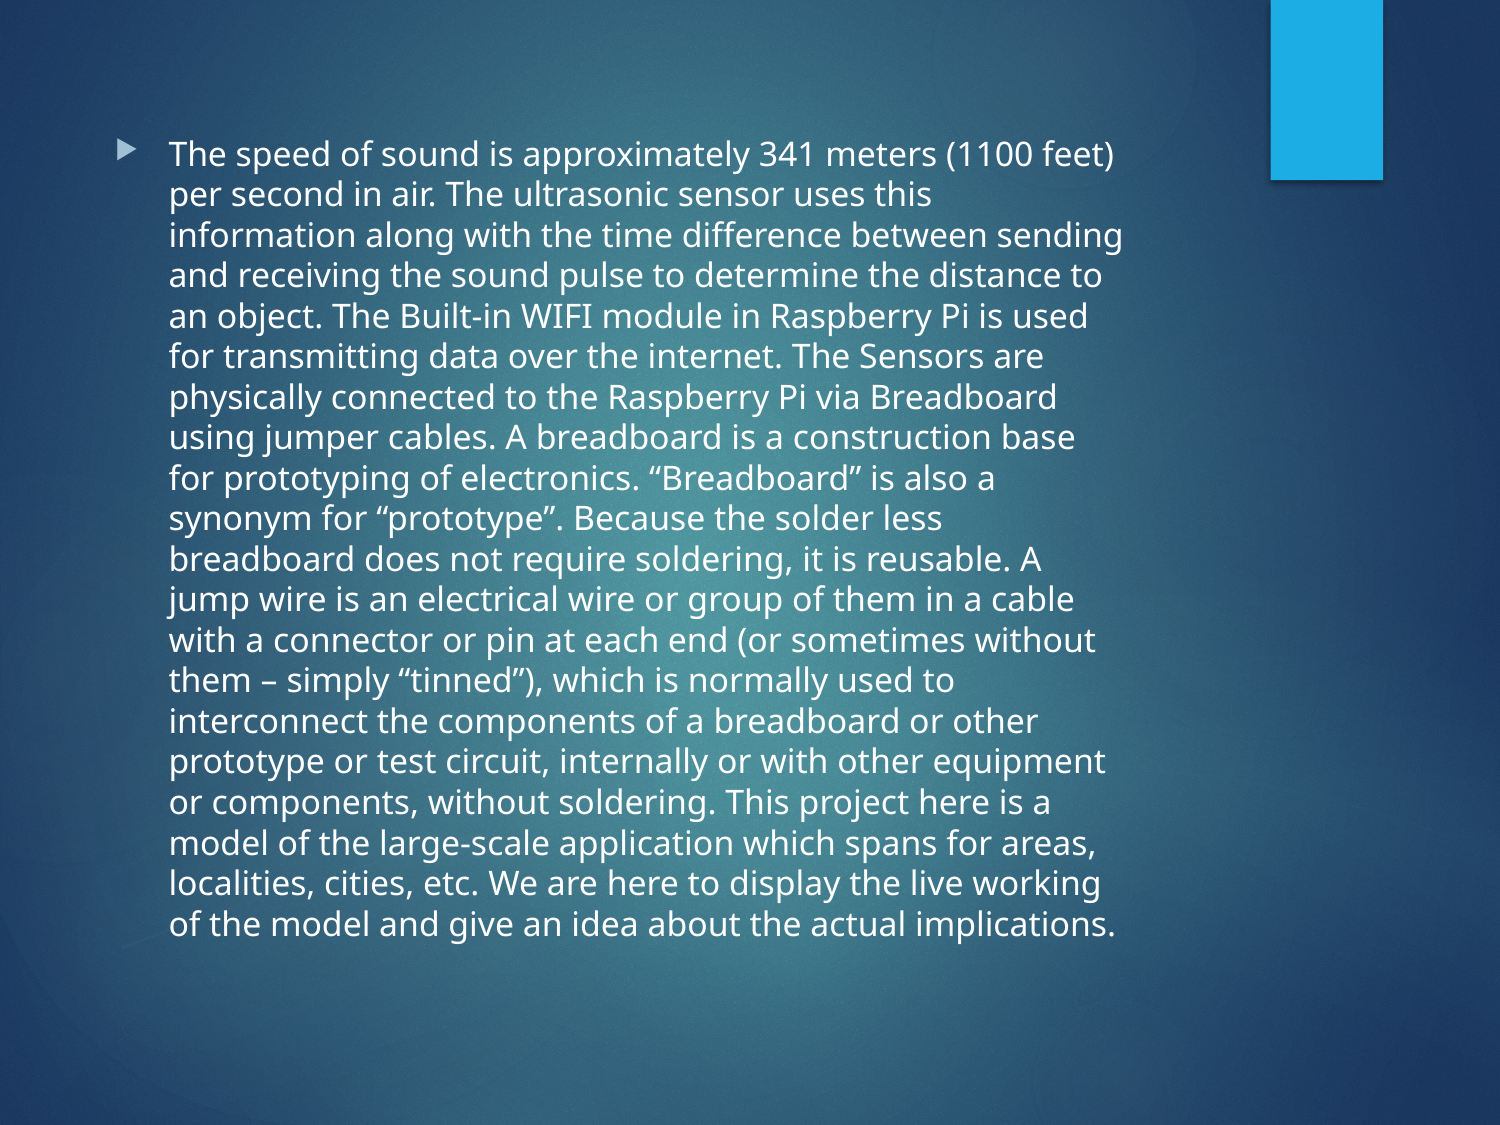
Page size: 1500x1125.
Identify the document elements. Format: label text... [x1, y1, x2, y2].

list The speed of sound is approximately 341 meters (1100 feet) per second in air. The ultrasonic sensor uses this information along with the time difference between sending and receiving the sound pulse to determine the distance to an object. The Built-in WIFI module in Raspberry Pi is used for transmitting data over the internet. The Sensors are physically connected to the Raspberry Pi via Breadboard using jumper cables. A breadboard is a construction base for prototyping of electronics. “Breadboard” is also a synonym for “prototype”. Because the solder less breadboard does not require soldering, it is reusable. A jump wire is an electrical wire or group of them in a cable with a connector or pin at each end (or sometimes without them – simply “tinned”), which is normally used to interconnect the components of a breadboard or other prototype or test circuit, internally or with other equipment or components, without soldering. This project here is a model of the large-scale application which spans for areas, localities, cities, etc. We are here to display the live working of the model and give an idea about the actual implications. [99, 125, 1142, 992]
